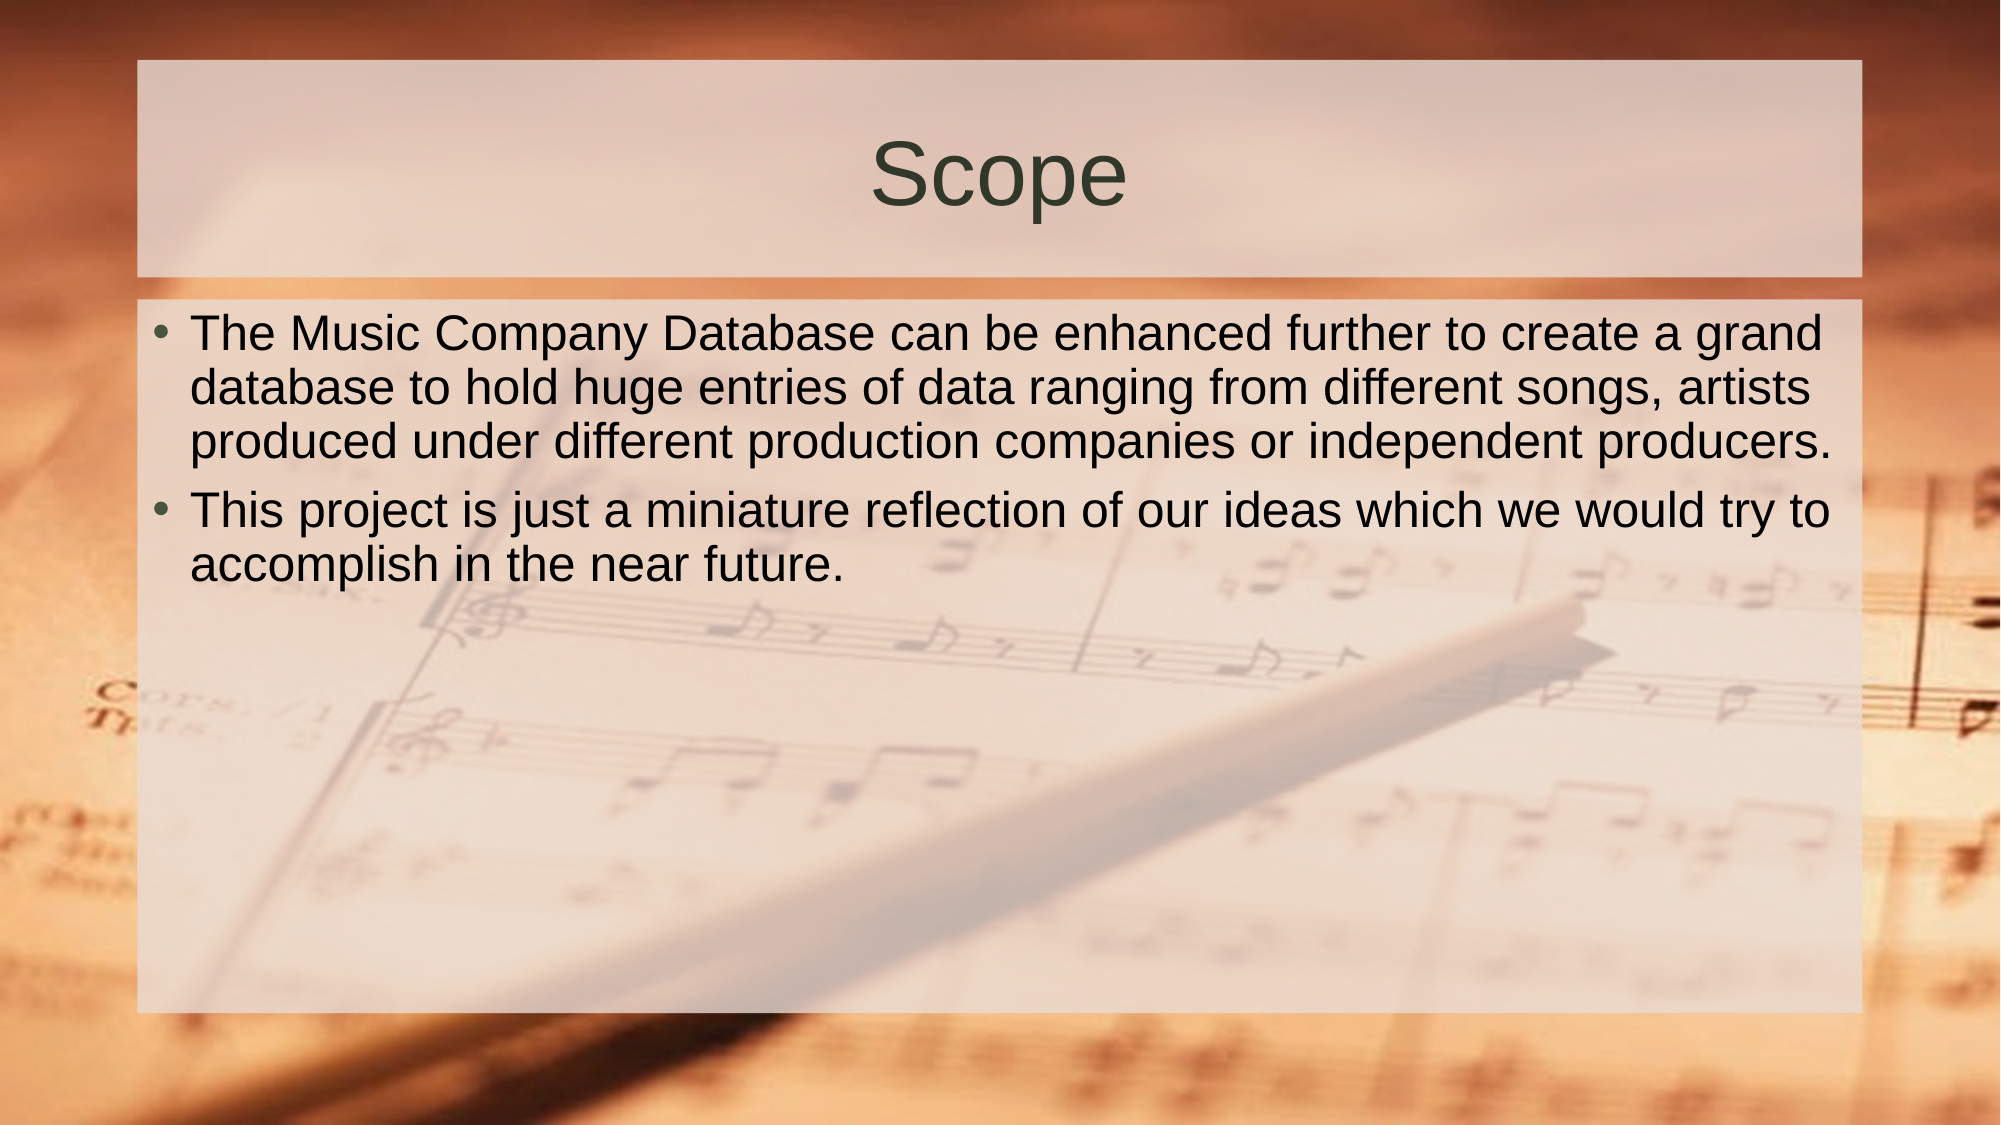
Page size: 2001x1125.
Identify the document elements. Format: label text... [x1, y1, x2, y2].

title Scope [137, 59, 1863, 278]
picture [0, 0, 2001, 1125]
list The Music Company Database can be enhanced further to create a grand database to hold huge entries of data ranging from different songs, artists produced under different production companies or independent producers. This project is just a miniature reflection of our ideas which we would try to accomplish in the near future. [137, 299, 1863, 1014]
